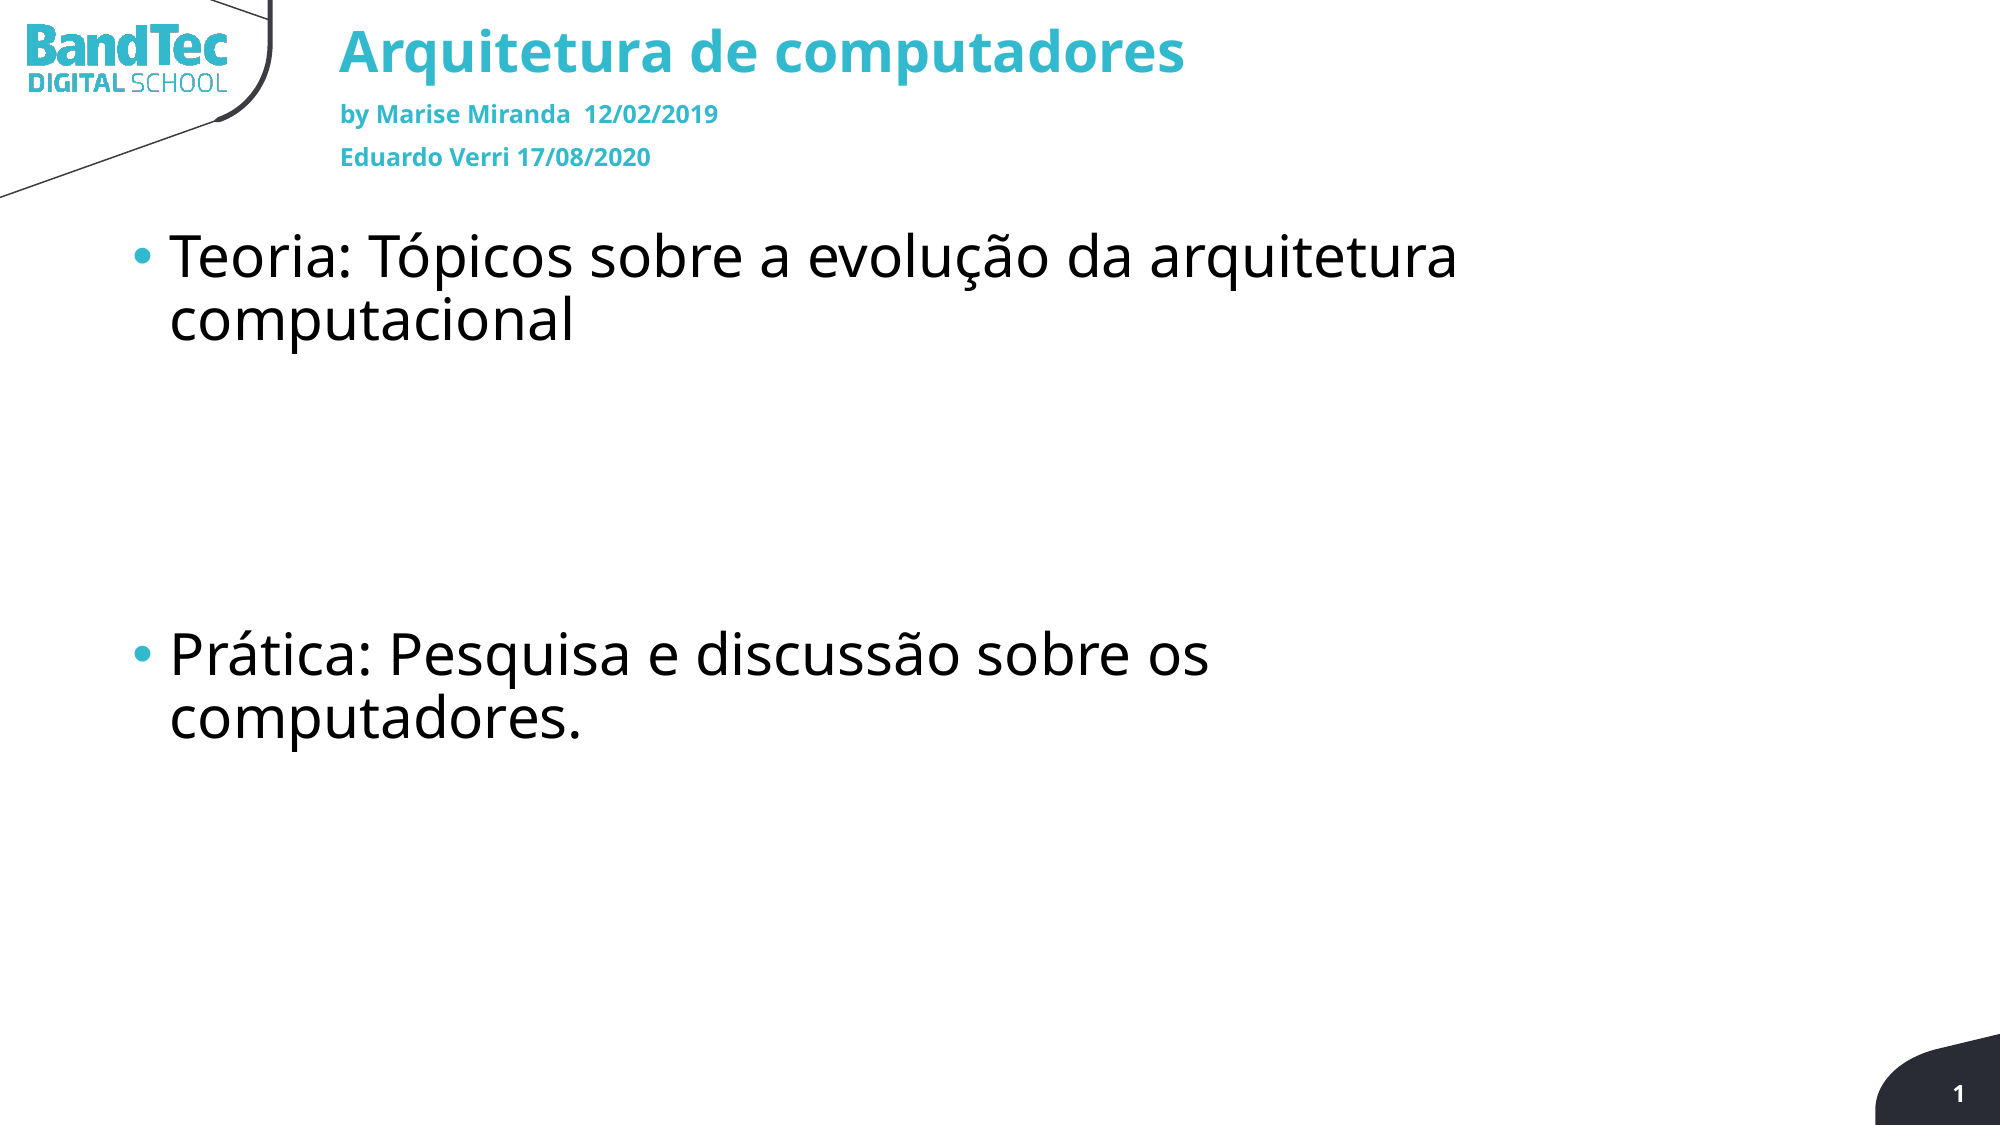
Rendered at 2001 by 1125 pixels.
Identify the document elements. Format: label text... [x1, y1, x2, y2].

list Teoria: Tópicos sobre a evolução da arquitetura computacional Prática: Pesquisa e discussão sobre os computadores. [117, 219, 1520, 1077]
list Arquitetura de computadores by Marise Miranda 12/02/2019 Eduardo Verri 17/08/2020 [325, 16, 1930, 182]
picture [27, 24, 227, 99]
slide_number 1 [1875, 1076, 1970, 1109]
